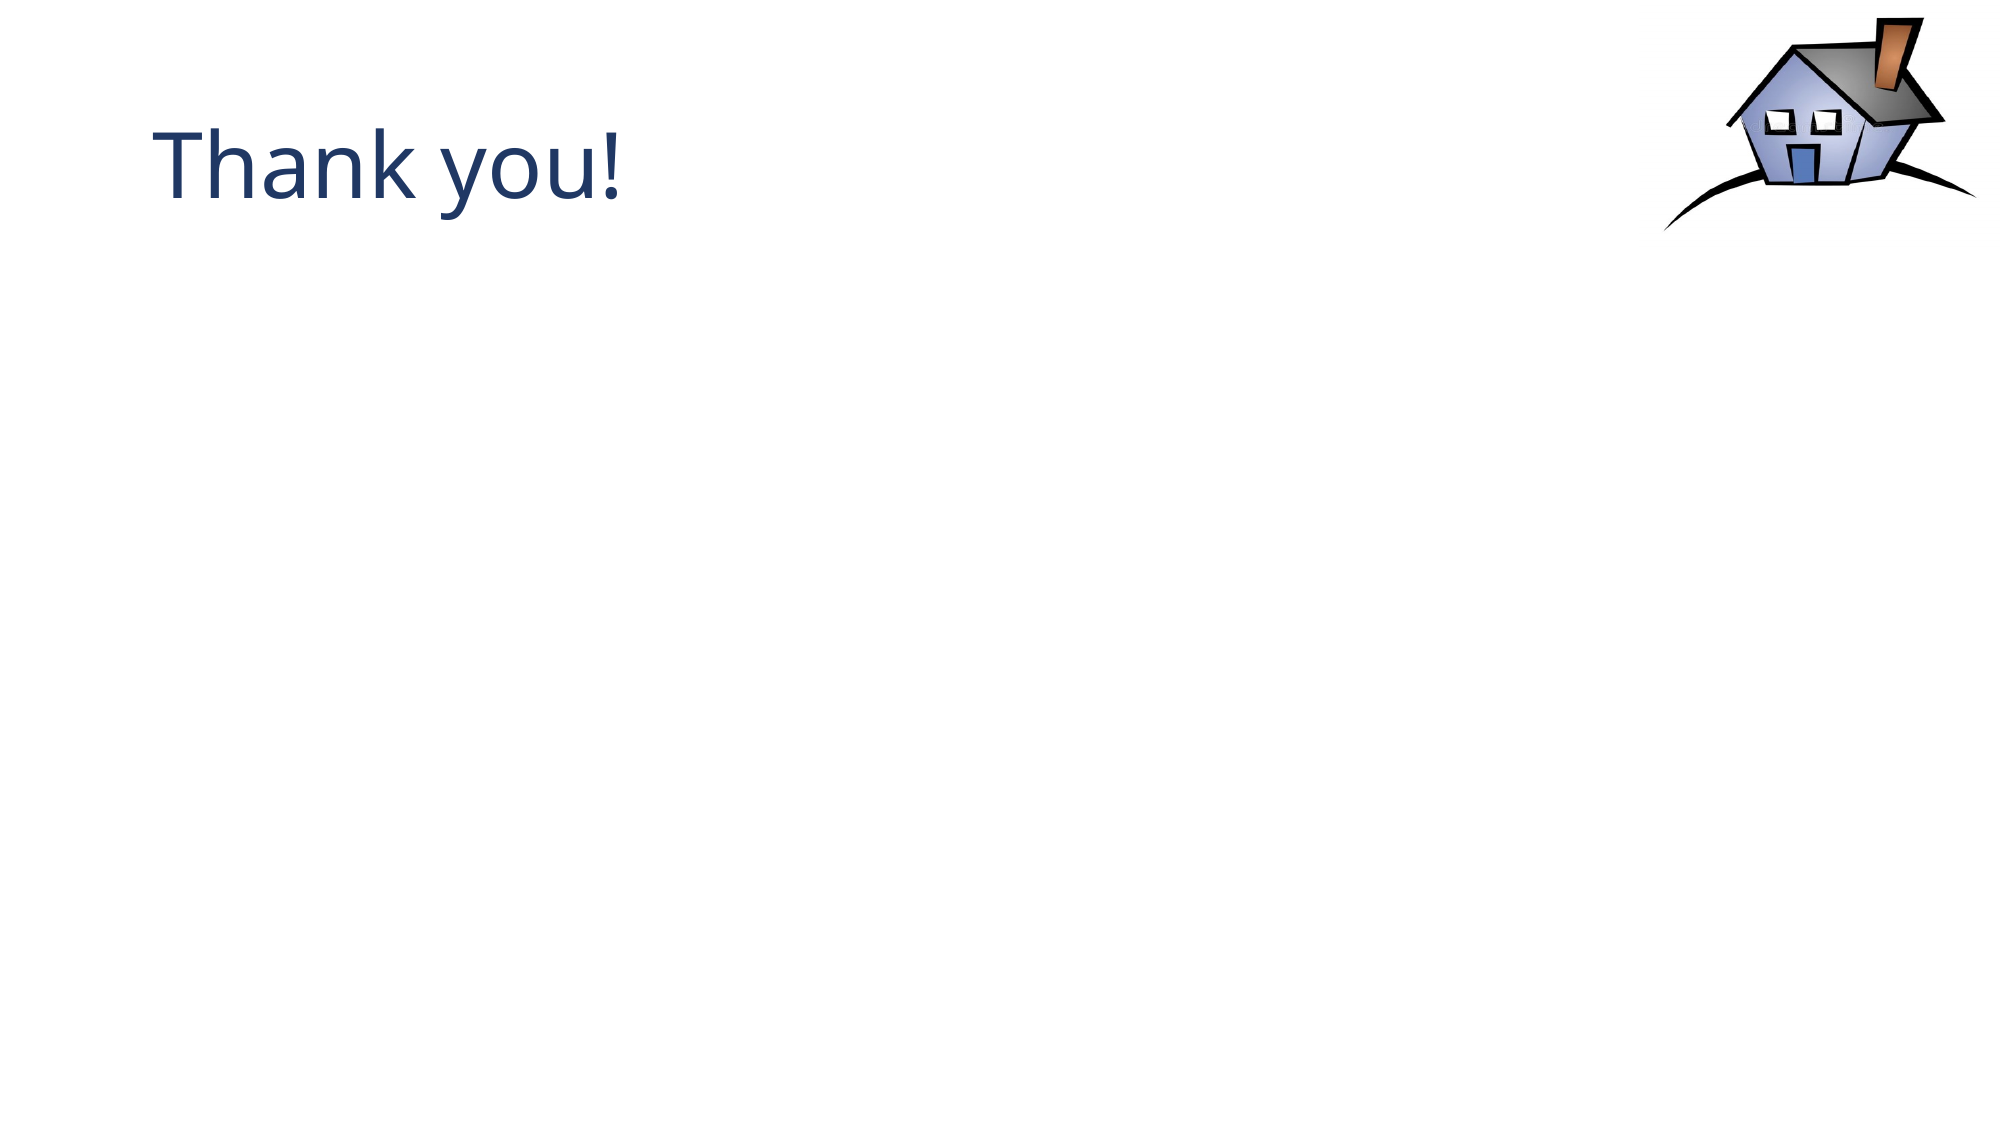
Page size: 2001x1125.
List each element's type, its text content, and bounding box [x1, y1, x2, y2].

title Thank you! [137, 59, 1863, 278]
picture [1639, 0, 2000, 247]
